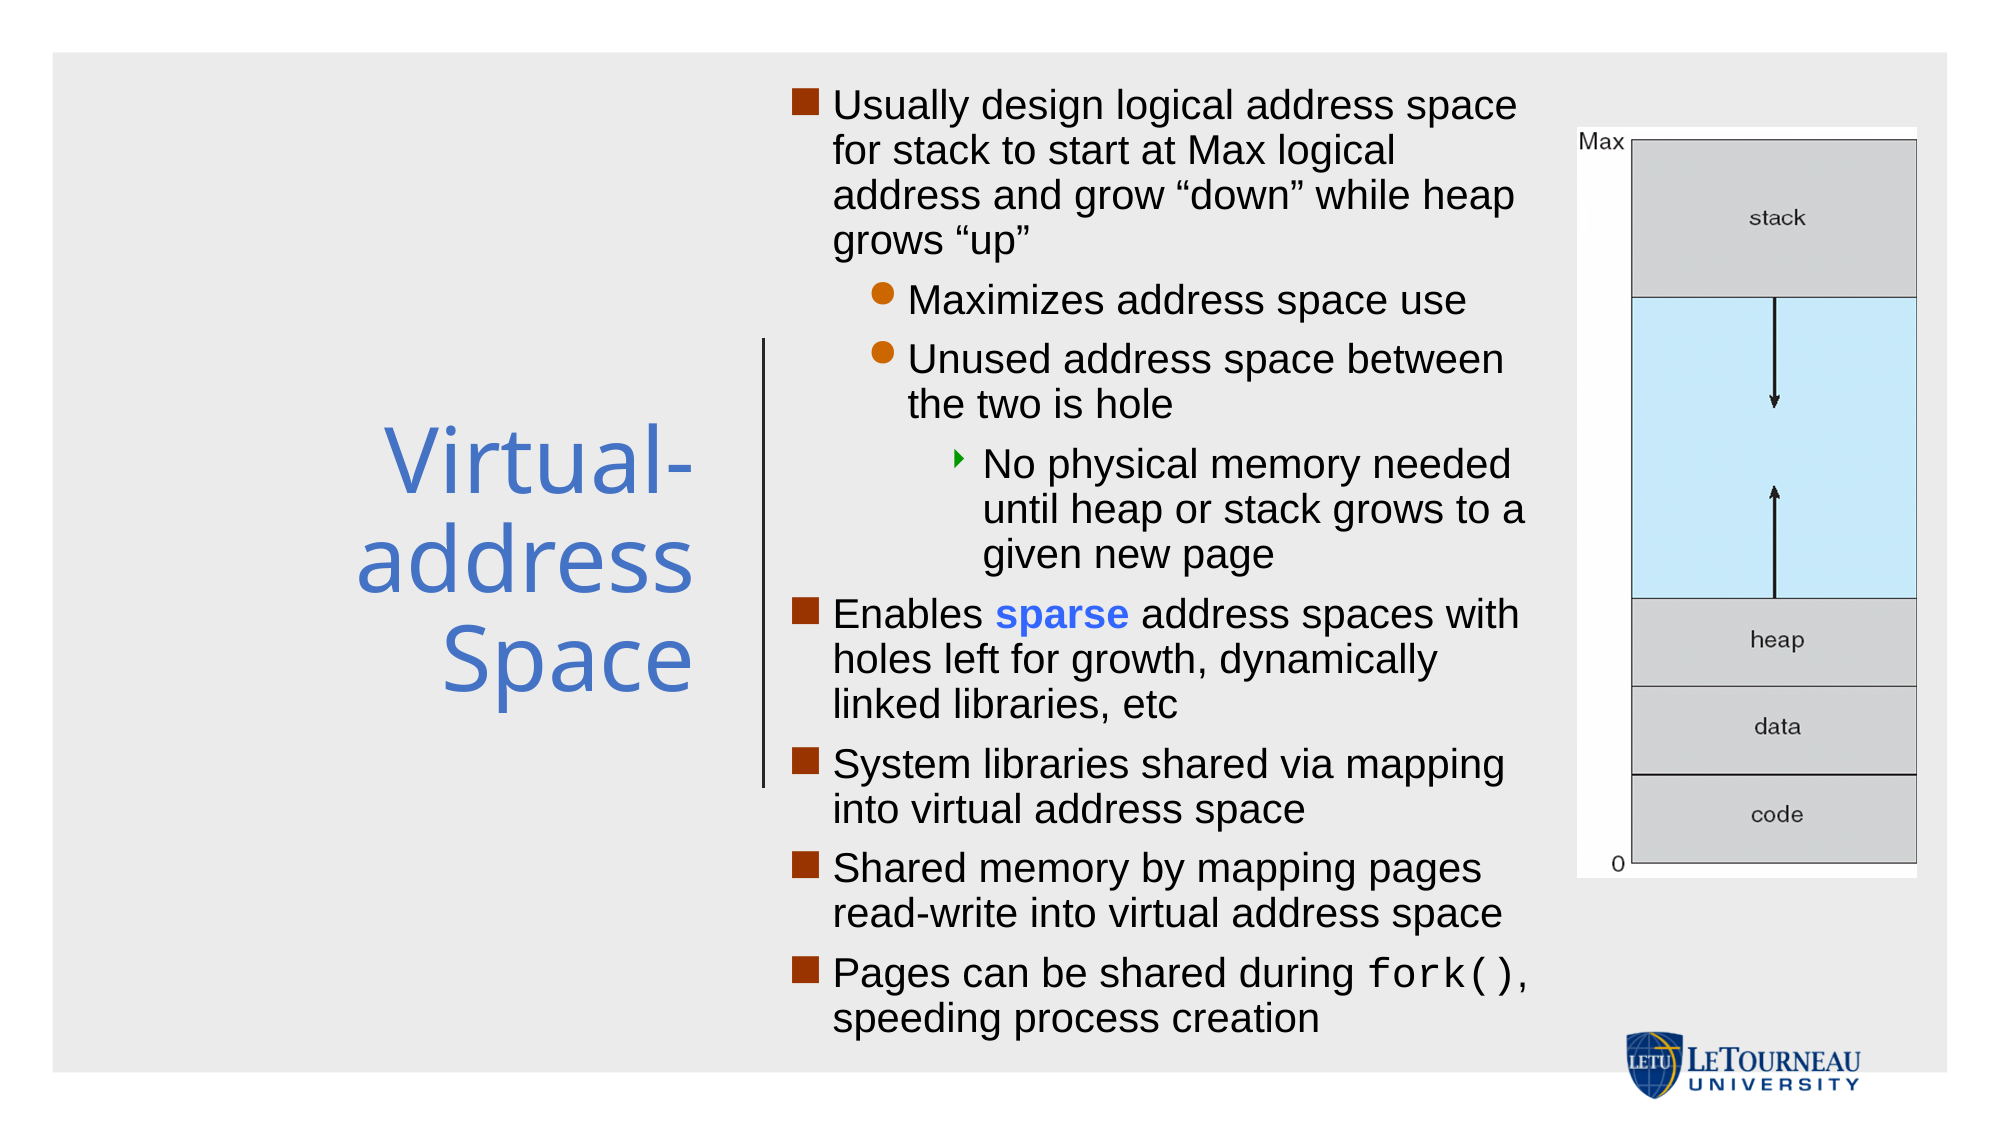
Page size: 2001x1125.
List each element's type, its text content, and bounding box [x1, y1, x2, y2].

list Usually design logical address space for stack to start at Max logical address and grow “down” while heap grows “up” Maximizes address space use Unused address space between the two is hole No physical memory needed until heap or stack grows to a given new page Enables sparse address spaces with holes left for growth, dynamically linked libraries, etc System libraries shared via mapping into virtual address space Shared memory by mapping pages read-write into virtual address space Pages can be shared during fork(), speeding process creation [780, 52, 1564, 1073]
text_box [52, 51, 1948, 1073]
picture [1577, 127, 1917, 878]
title Virtual-address Space [101, 158, 711, 967]
picture [1623, 1073, 1863, 1105]
